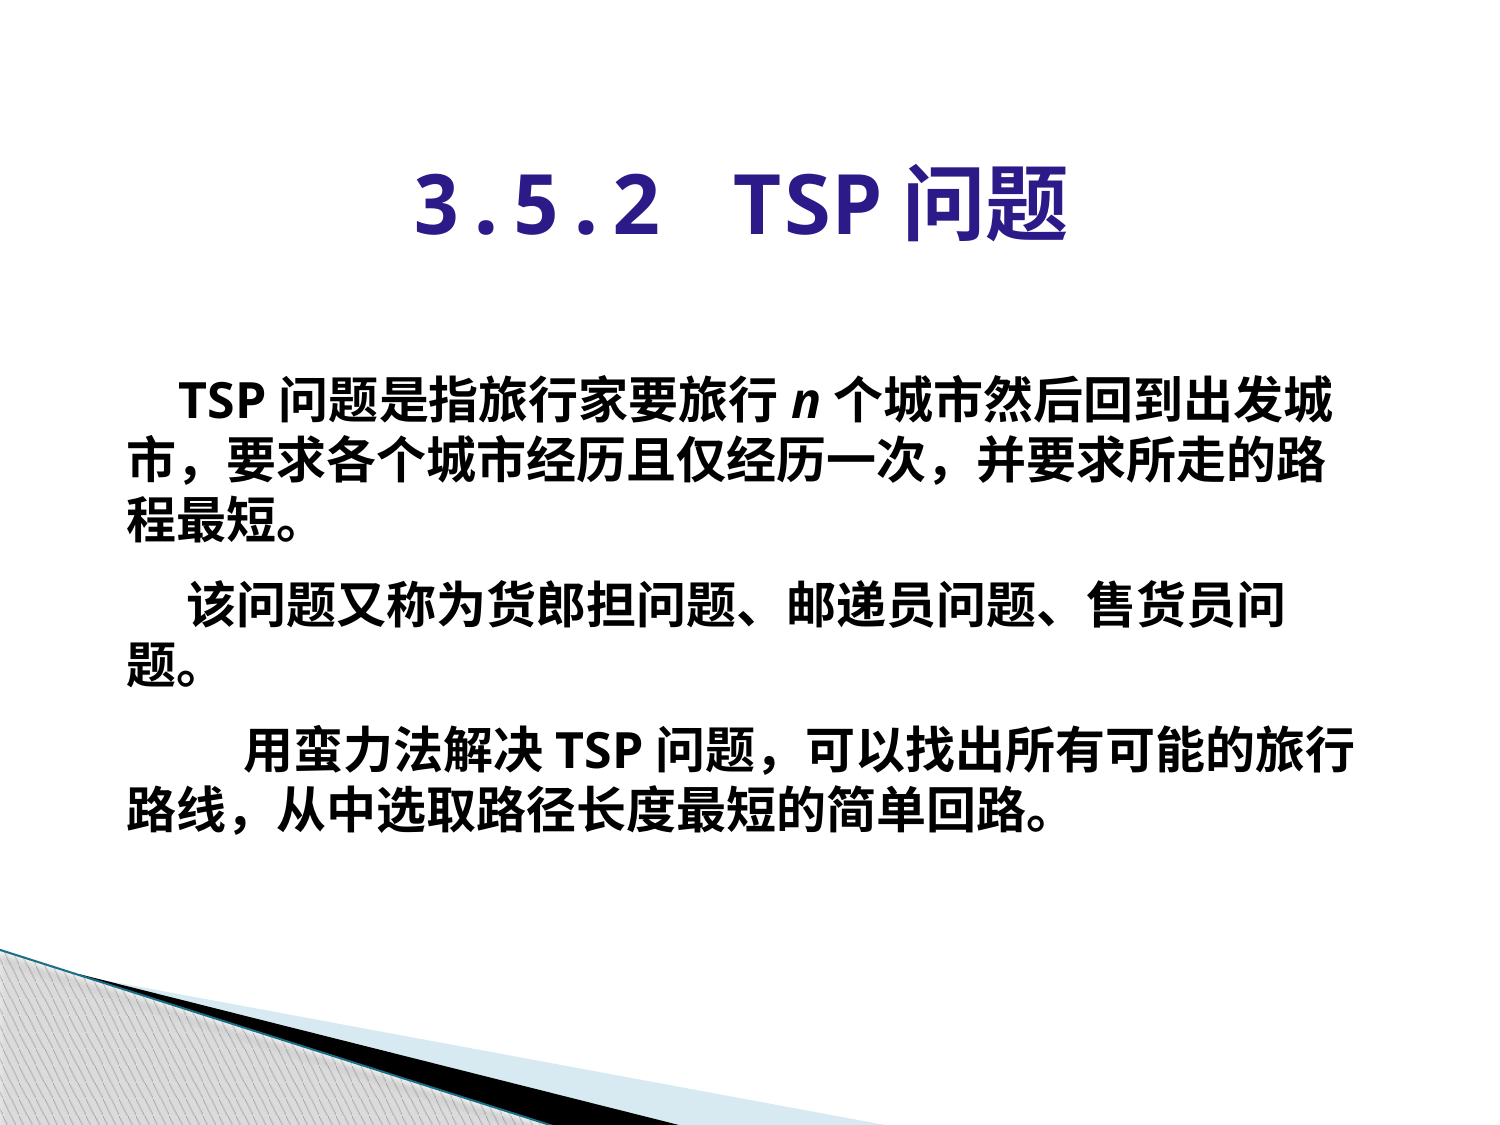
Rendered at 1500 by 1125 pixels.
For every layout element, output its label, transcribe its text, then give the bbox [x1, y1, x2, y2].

text_box 3.5.2 TSP问题 [187, 143, 1313, 259]
text_box TSP问题是指旅行家要旅行n个城市然后回到出发城市，要求各个城市经历且仅经历一次，并要求所走的路程最短。 该问题又称为货郎担问题、邮递员问题、售货员问题。 用蛮力法解决TSP问题，可以找出所有可能的旅行路线，从中选取路径长度最短的简单回路。 [112, 361, 1388, 847]
